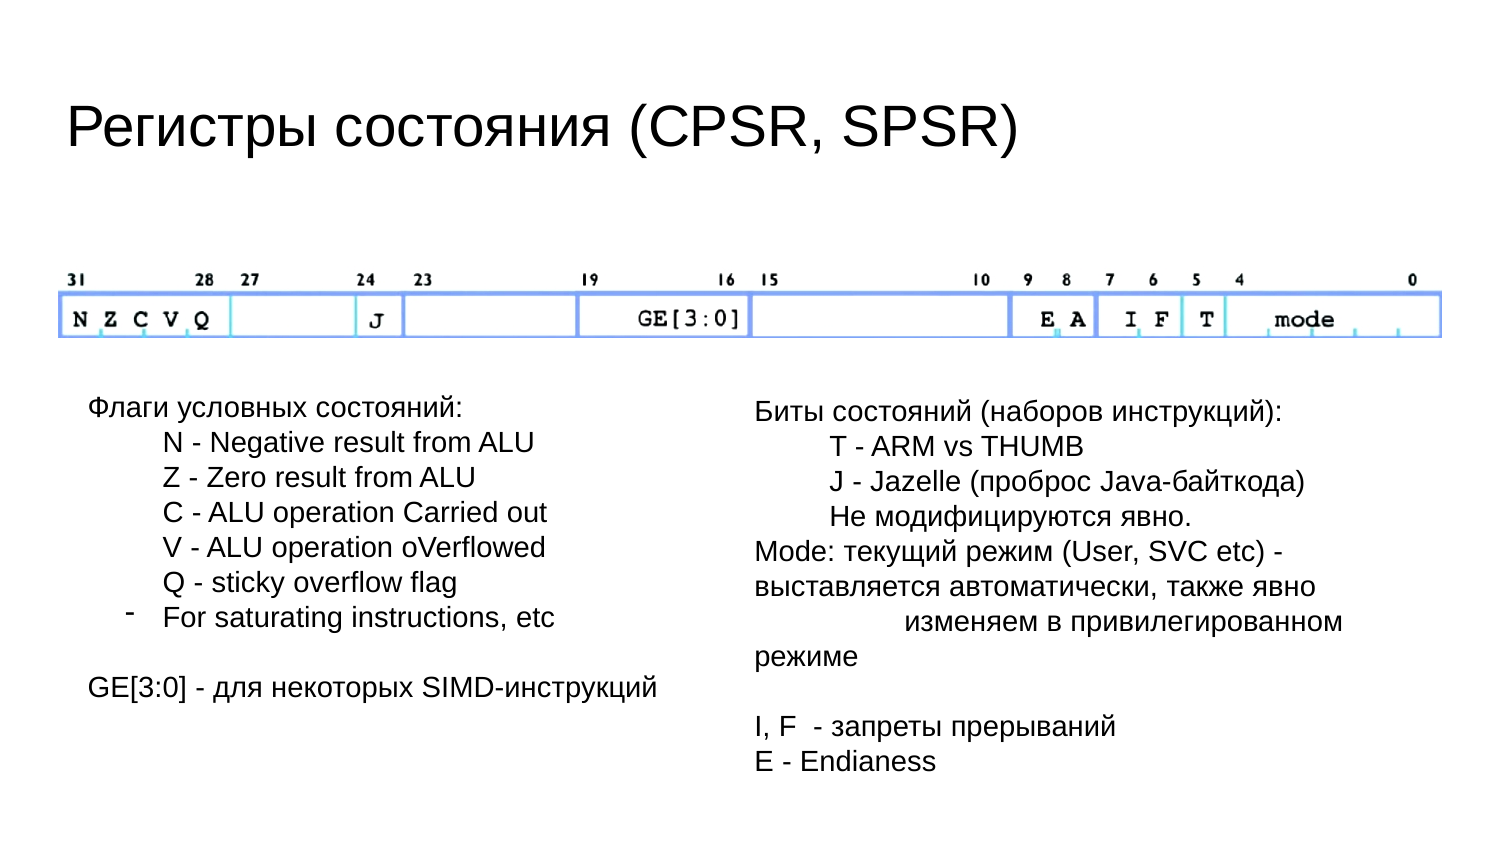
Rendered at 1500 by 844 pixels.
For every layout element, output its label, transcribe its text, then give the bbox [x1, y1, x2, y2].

picture [57, 266, 1443, 338]
text_box Флаги условных состояний: N - Negative result from ALU Z - Zero result from ALU C - ALU operation Carried out V - ALU operation oVerflowed Q - sticky overflow flag For saturating instructions, etc GE[3:0] - для некоторых SIMD-инструкций [72, 373, 682, 671]
text_box Биты состояний (наборов инструкций): T - ARM vs THUMB J - Jazelle (проброс Java-байткода) Не модифицируются явно. Mode: текущий режим (User, SVC etc) - выставляется автоматически, также явно изменяем в привилегированном режиме I, F - запреты прерываний E - Endianess [739, 377, 1449, 739]
title Регистры состояния (CPSR, SPSR) [51, 72, 1449, 167]
